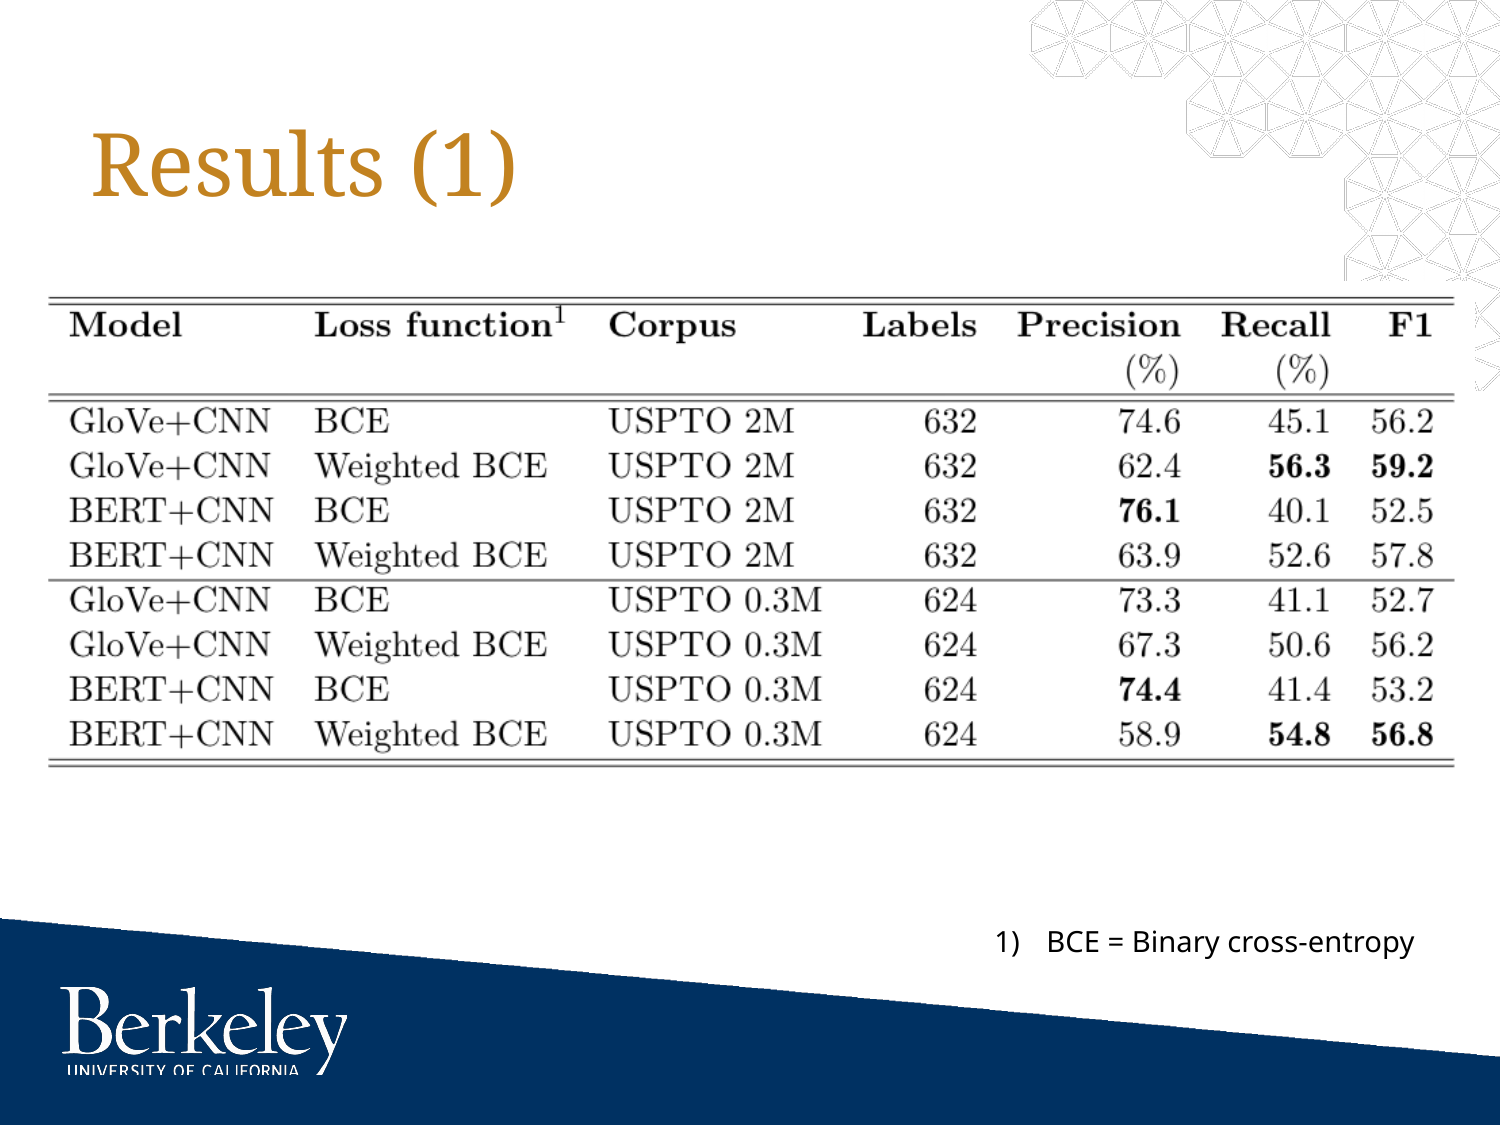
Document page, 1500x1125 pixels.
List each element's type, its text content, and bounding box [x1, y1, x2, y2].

picture [0, 918, 1500, 1125]
picture [24, 0, 1500, 785]
title Results (1) [75, 67, 1349, 257]
text_box BCE = Binary cross-entropy [956, 908, 1475, 959]
